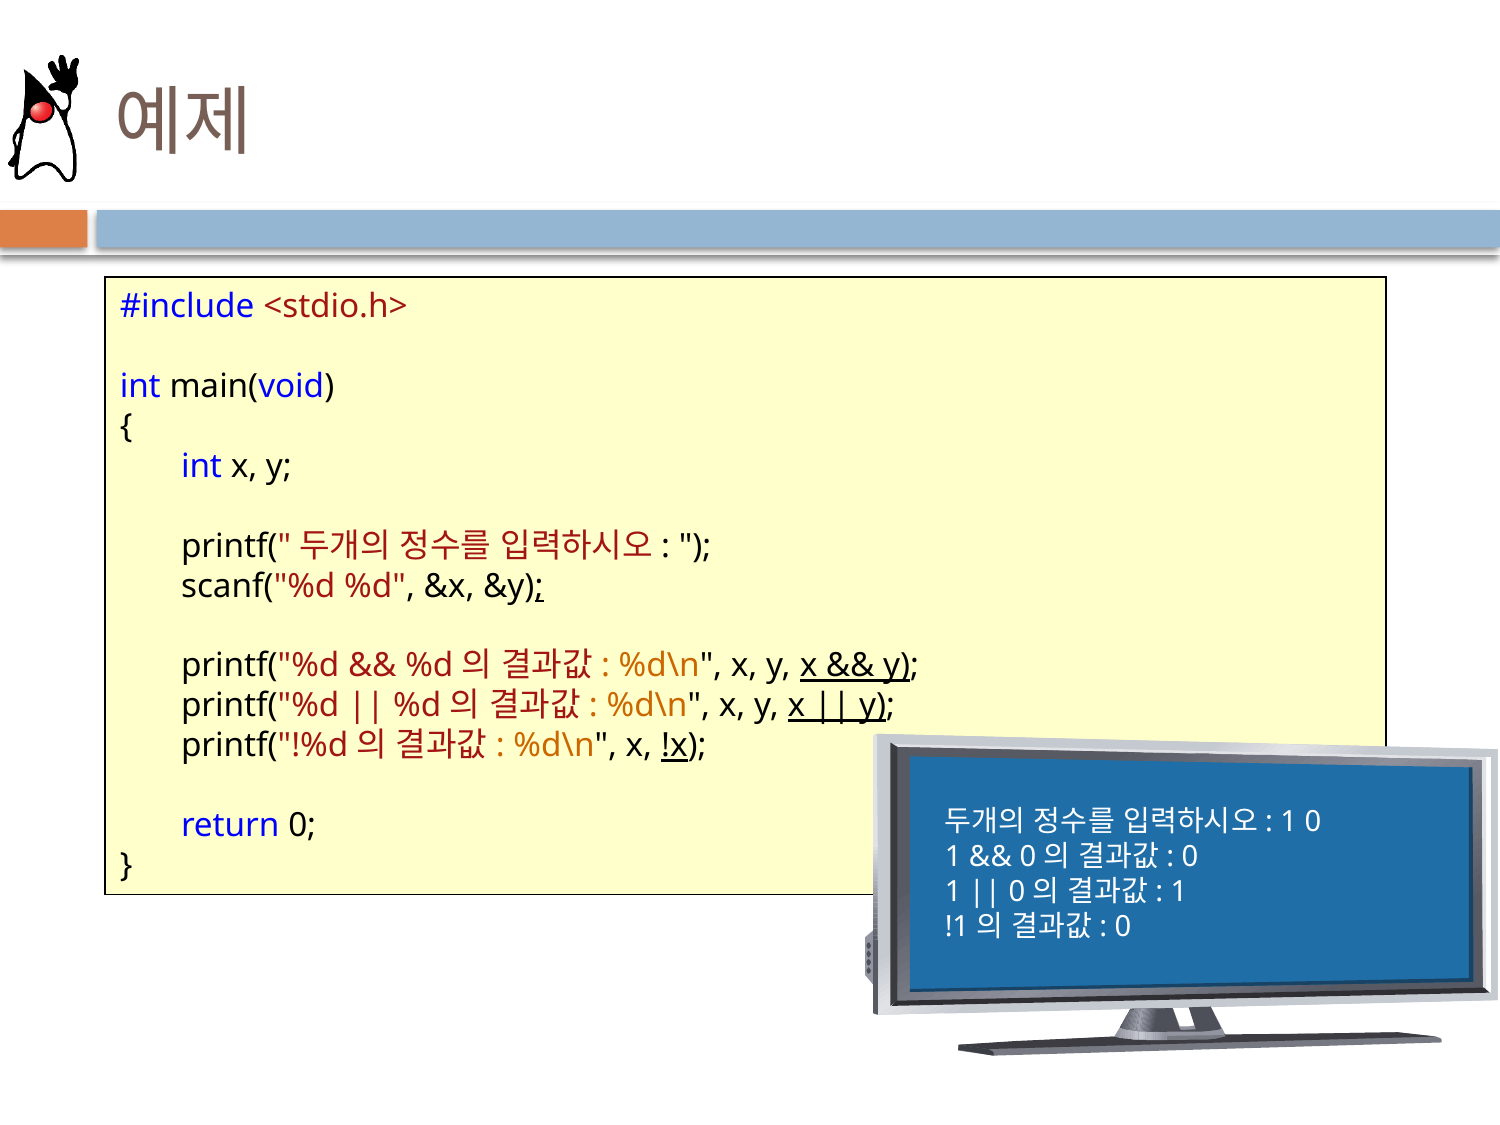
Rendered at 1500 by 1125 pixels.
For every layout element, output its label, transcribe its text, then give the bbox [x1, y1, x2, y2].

text_box #include <stdio.h> int main(void) { int x, y; printf("두개의 정수를 입력하시오: "); scanf("%d %d", &x, &y); printf("%d && %d의 결과값: %d\n", x, y, x && y); printf("%d || %d의 결과값: %d\n", x, y, x || y); printf("!%d의 결과값: %d\n", x, !x); return 0; } [105, 276, 1387, 895]
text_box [862, 732, 1500, 1058]
picture [8, 55, 79, 182]
title 예제 [99, 37, 1438, 200]
